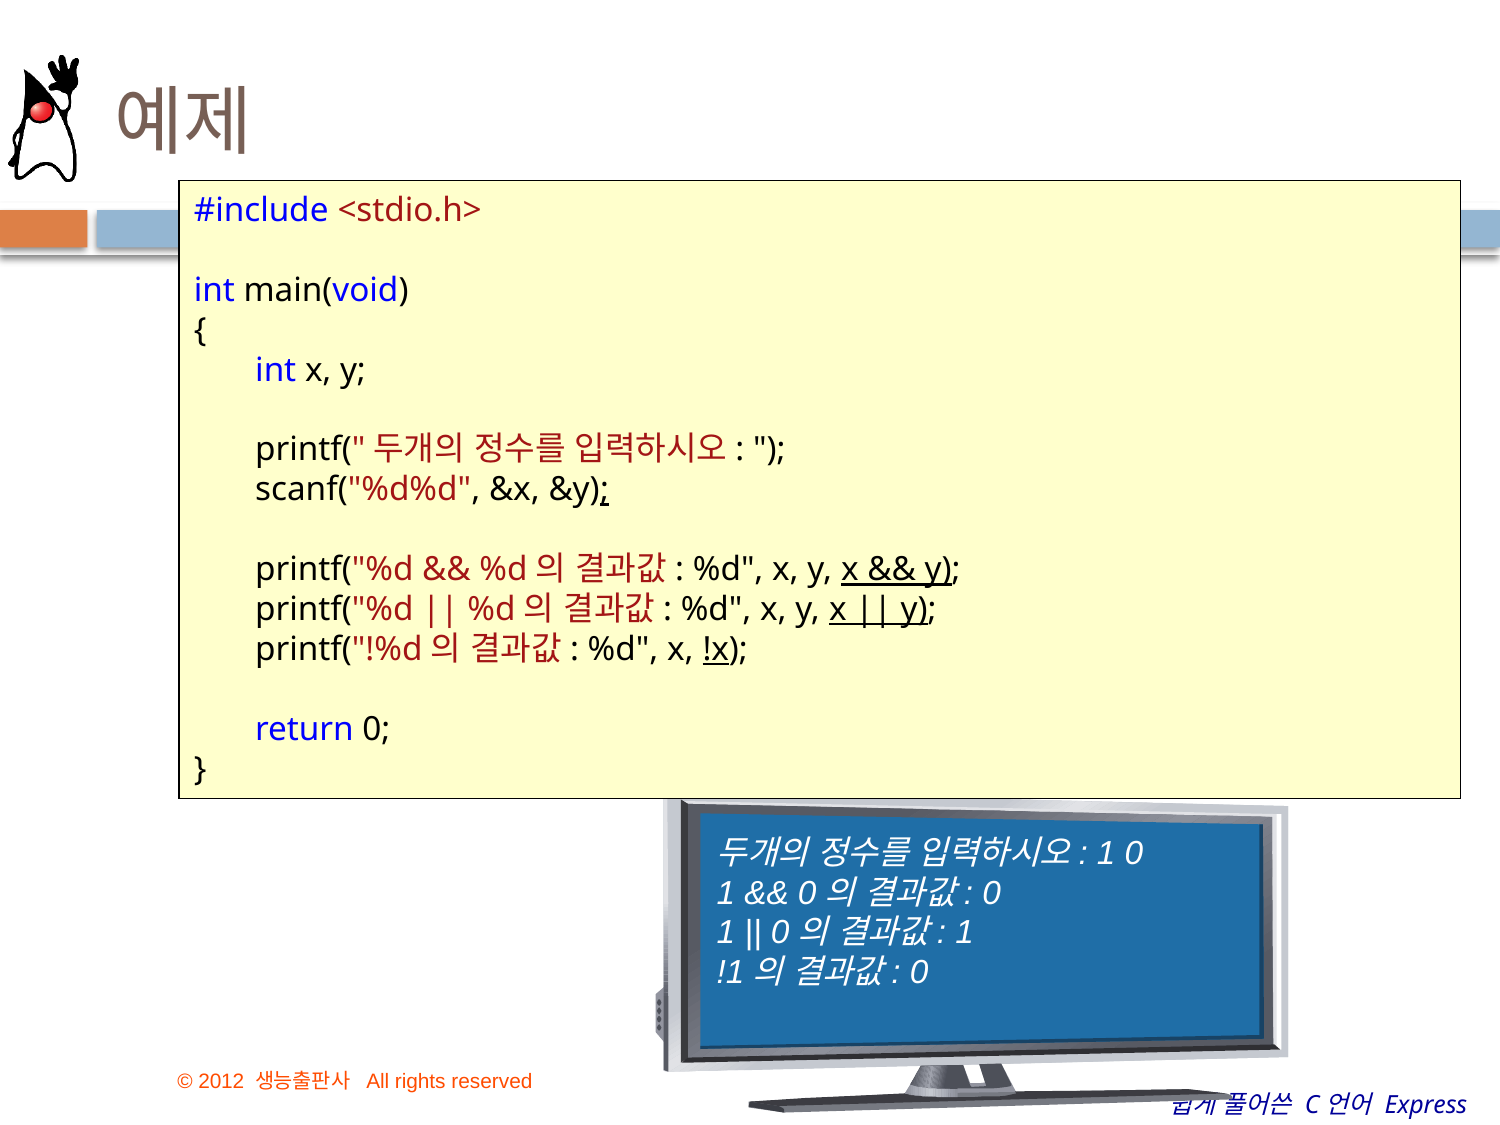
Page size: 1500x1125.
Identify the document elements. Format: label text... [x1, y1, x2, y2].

text_box #include <stdio.h> int main(void) { int x, y; printf("두개의 정수를 입력하시오: "); scanf("%d%d", &x, &y); printf("%d && %d의 결과값: %d", x, y, x && y); printf("%d || %d의 결과값: %d", x, y, x || y); printf("!%d의 결과값: %d", x, !x); return 0; } [179, 180, 1461, 799]
picture [8, 55, 79, 182]
title 예제 [99, 37, 1438, 200]
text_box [653, 788, 1291, 1115]
